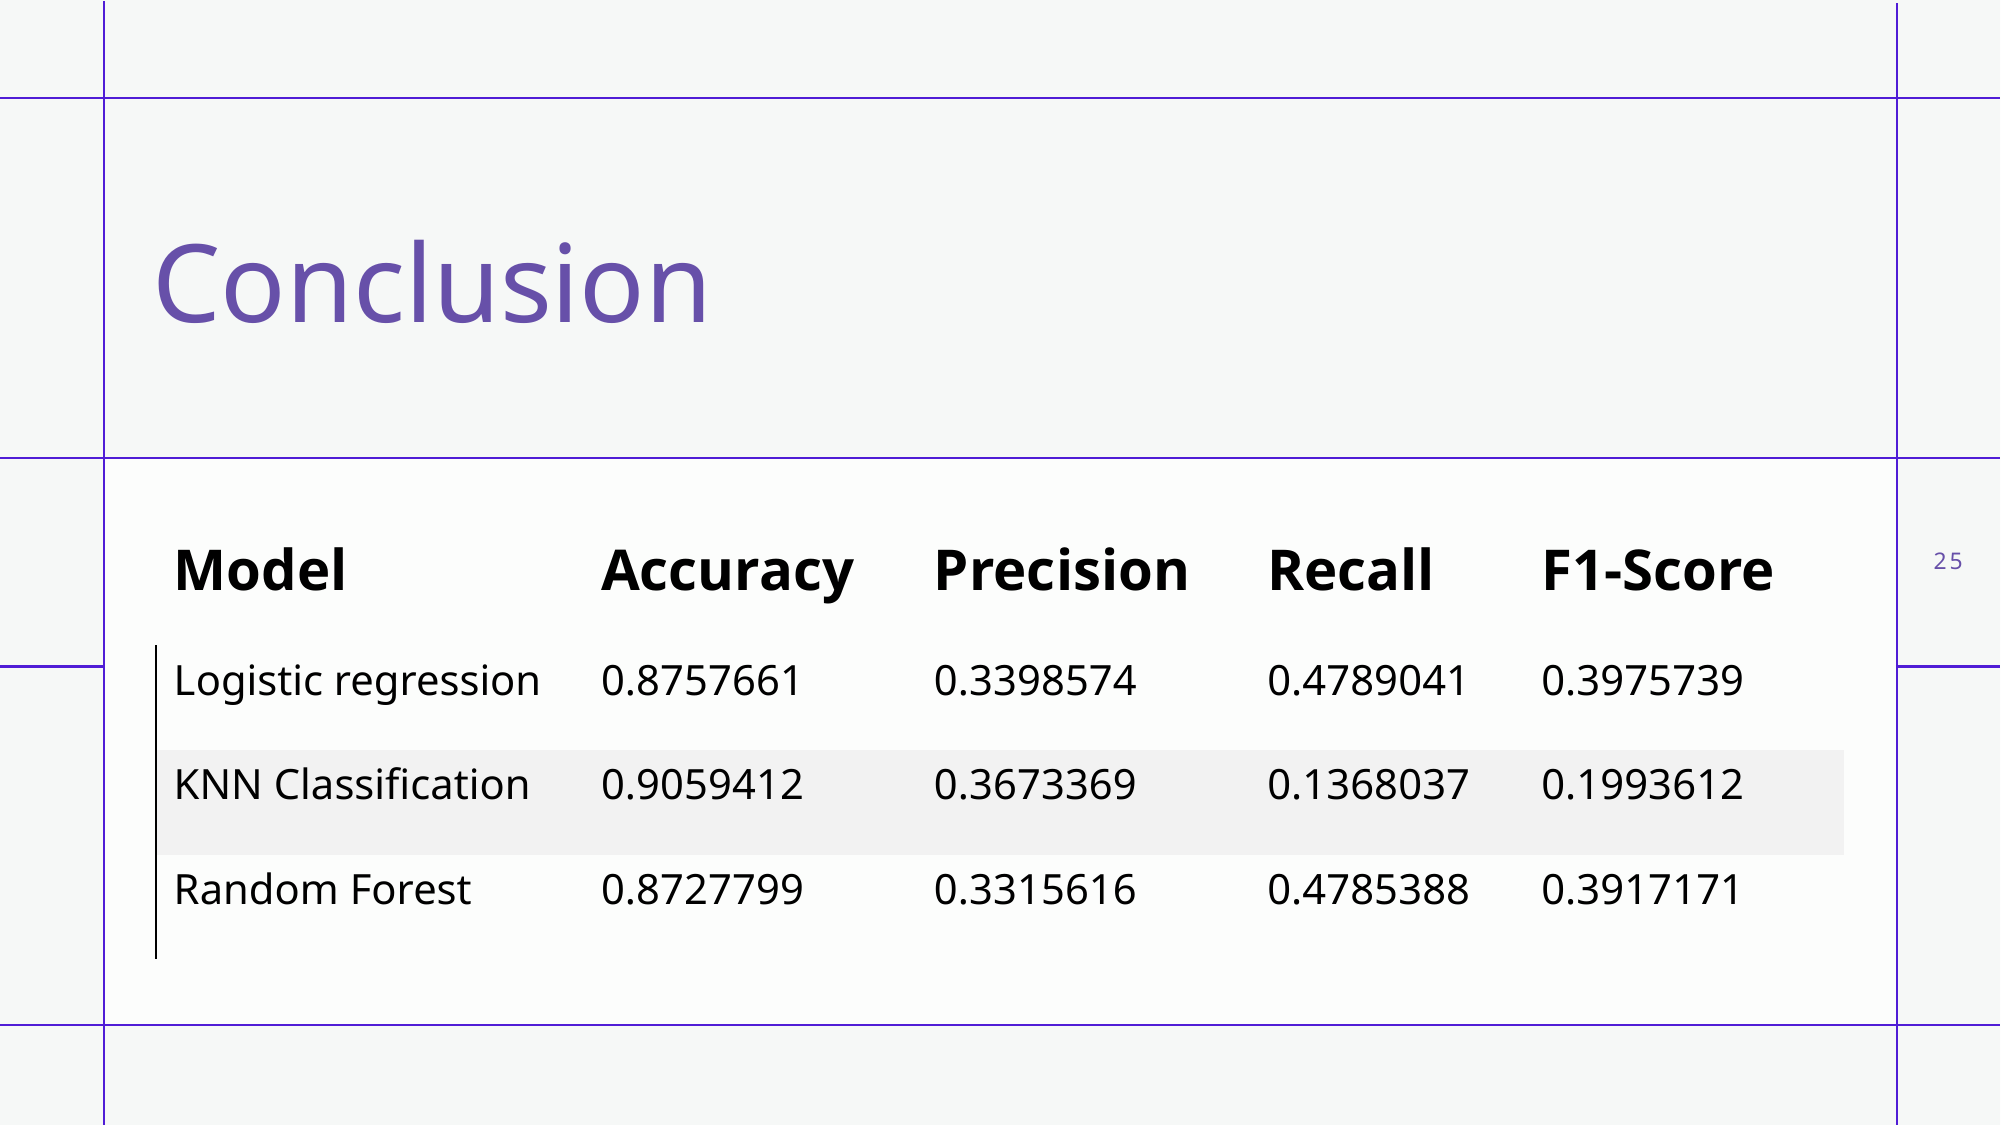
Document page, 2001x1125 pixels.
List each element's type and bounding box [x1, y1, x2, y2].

text_box [0, 1, 2000, 1125]
